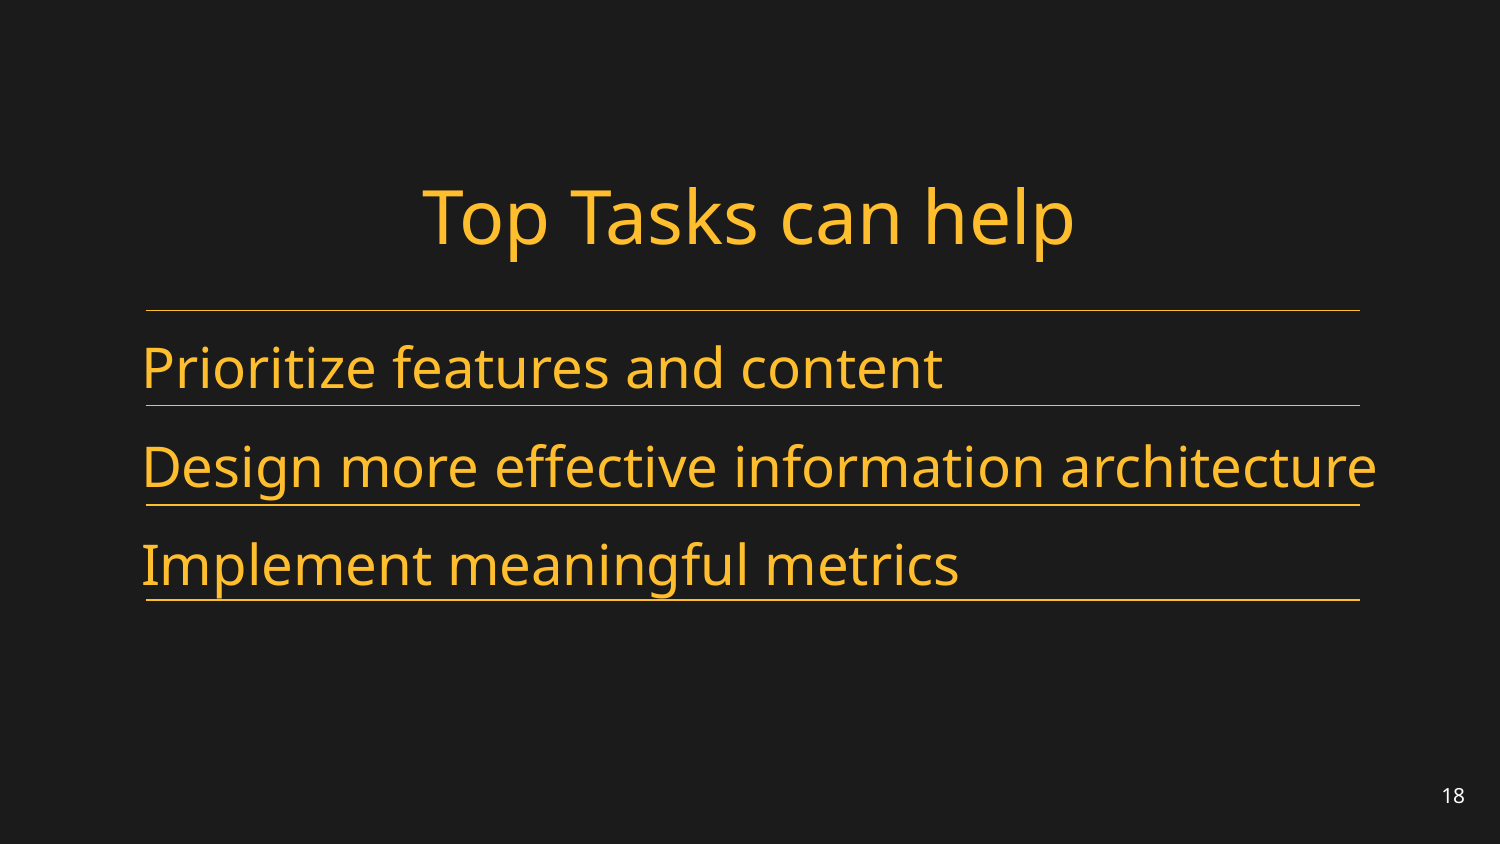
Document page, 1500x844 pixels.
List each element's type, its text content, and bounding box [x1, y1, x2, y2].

title Prioritize features and content Design more effective information architecture Implement meaningful metrics [51, 307, 1449, 601]
list Top Tasks can help [109, 161, 1391, 302]
slide_number 18 [1389, 764, 1480, 830]
